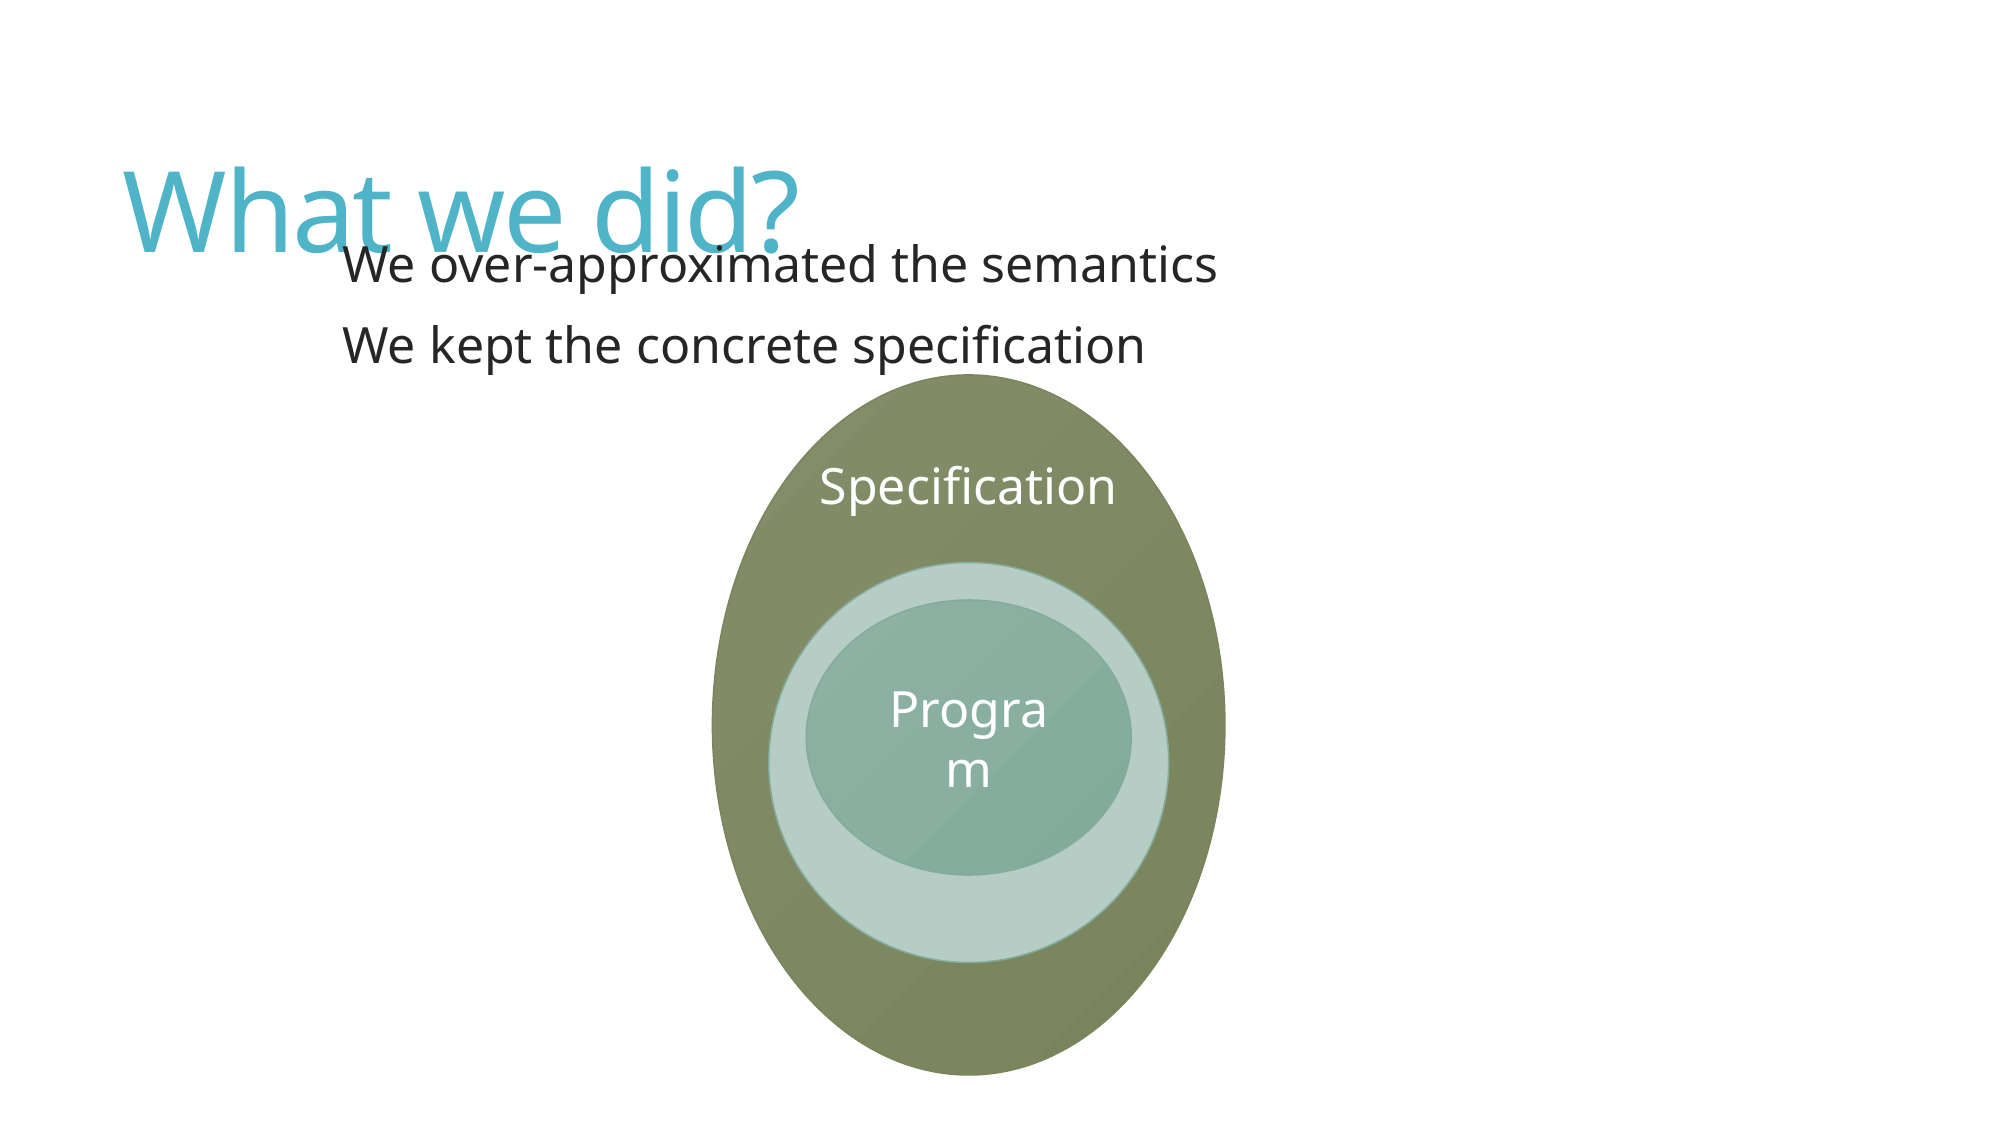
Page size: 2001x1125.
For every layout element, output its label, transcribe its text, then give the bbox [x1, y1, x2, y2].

title What we did? [107, 81, 1875, 354]
text_box Program [805, 599, 1133, 876]
list We over-approximated the semantics We kept the concrete specification [312, 231, 1688, 394]
text_box Specification [711, 374, 1226, 1076]
text_box [768, 561, 1170, 964]
